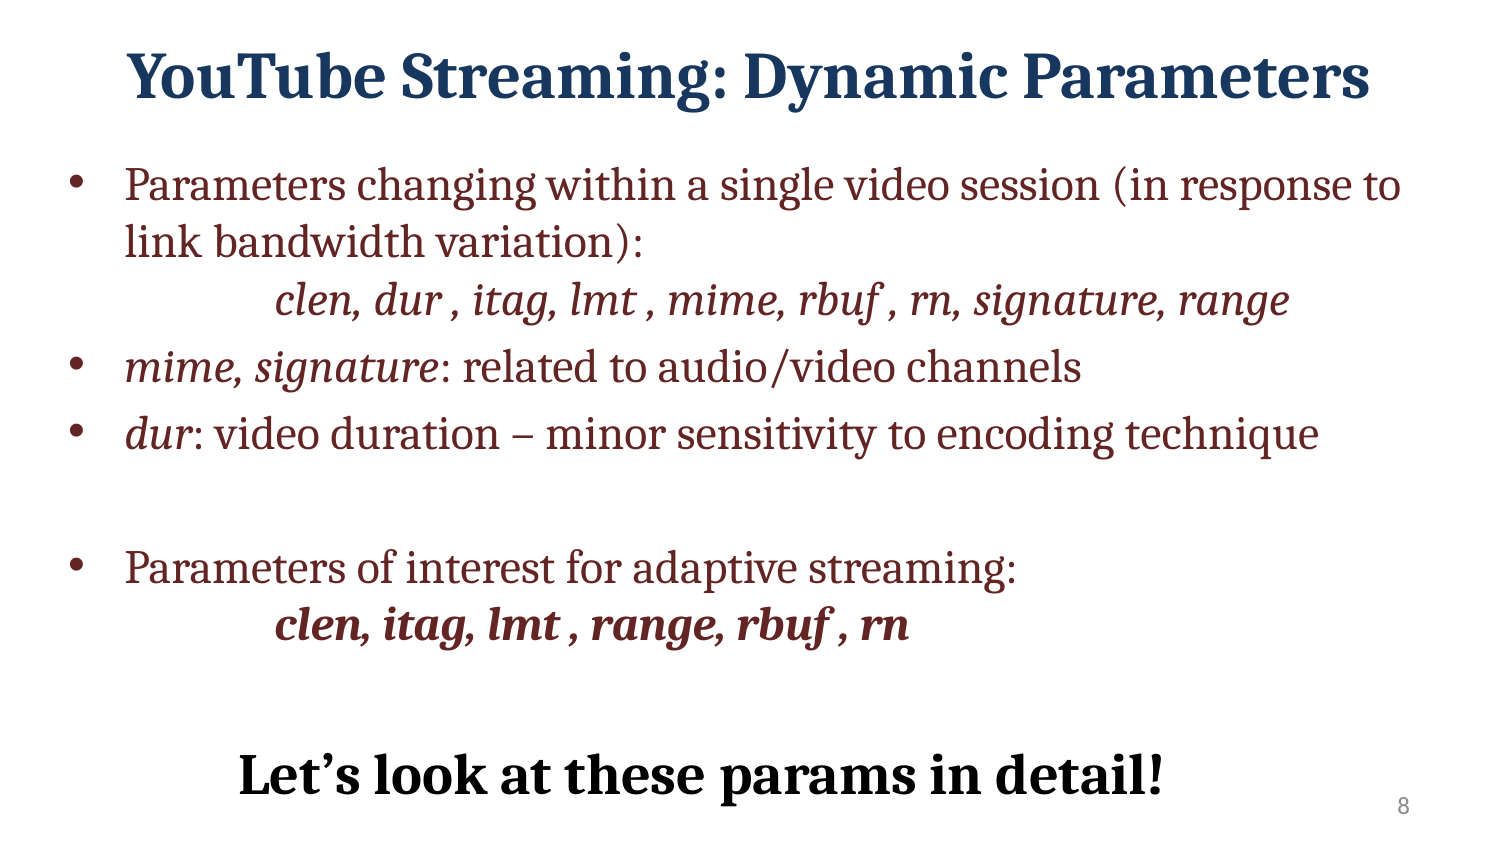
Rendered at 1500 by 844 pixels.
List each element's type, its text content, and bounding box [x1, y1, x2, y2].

text_box Let’s look at these params in detail! [159, 728, 1247, 813]
slide_number 8 [1074, 782, 1425, 827]
title YouTube Streaming: Dynamic Parameters [0, 20, 1500, 124]
list Parameters changing within a single video session (in response to link bandwidth variation): clen, dur , itag, lmt , mime, rbuf , rn, signature, range mime, signature: related to audio/video channels dur: video duration – minor sensitivity to encoding technique Parameters of interest for adaptive streaming: clen, itag, lmt , range, rbuf , rn [53, 144, 1447, 729]
